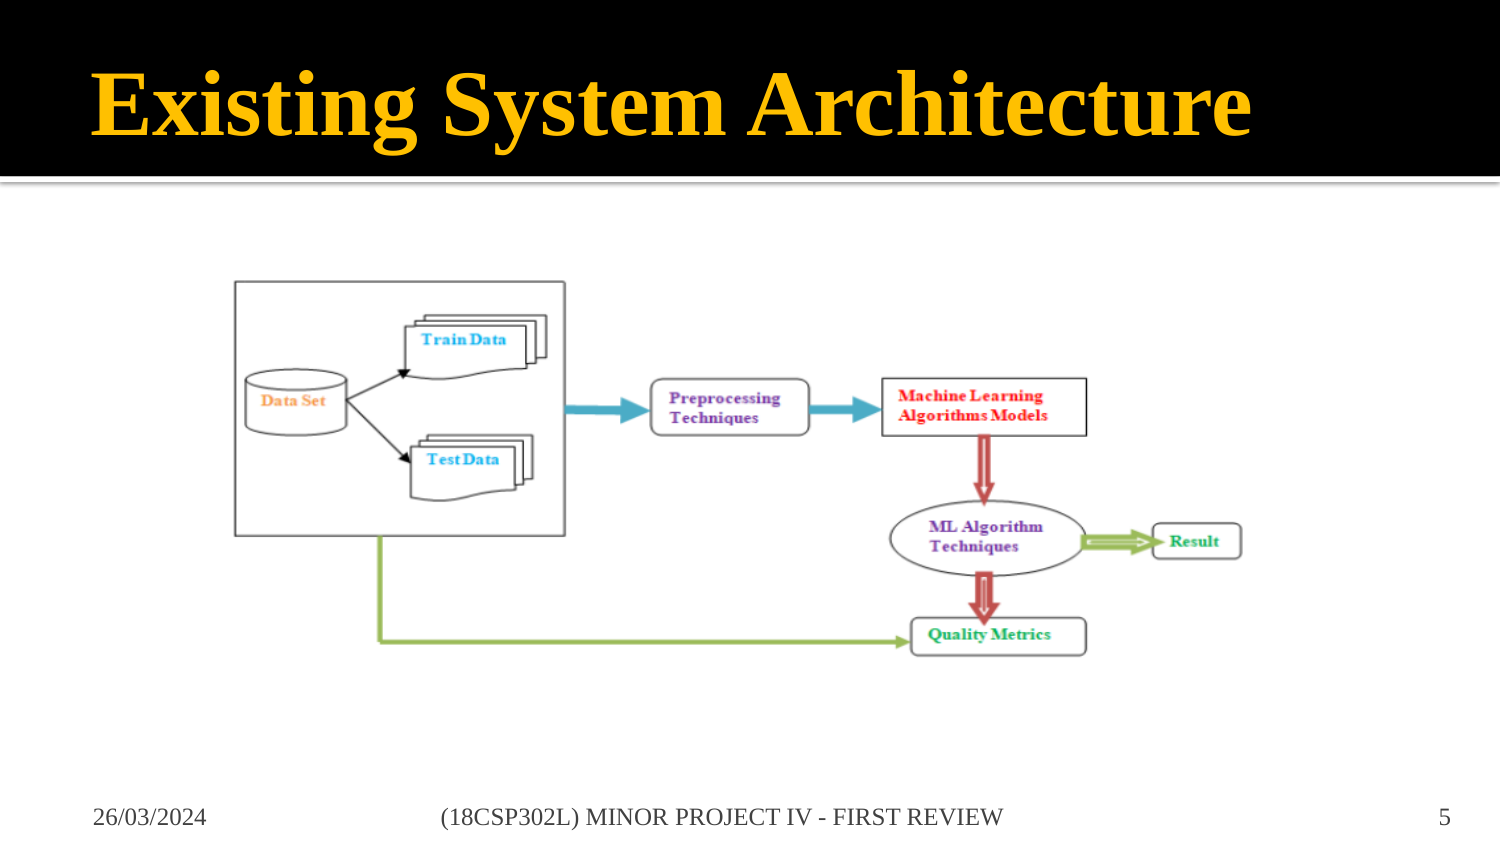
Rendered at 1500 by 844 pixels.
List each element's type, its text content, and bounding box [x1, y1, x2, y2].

slide_number 5 [1345, 796, 1467, 831]
picture [222, 267, 1264, 676]
footer (18CSP302L) MINOR PROJECT IV - FIRST REVIEW [433, 796, 1337, 831]
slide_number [75, 796, 425, 831]
title Existing System Architecture [75, 21, 1425, 176]
